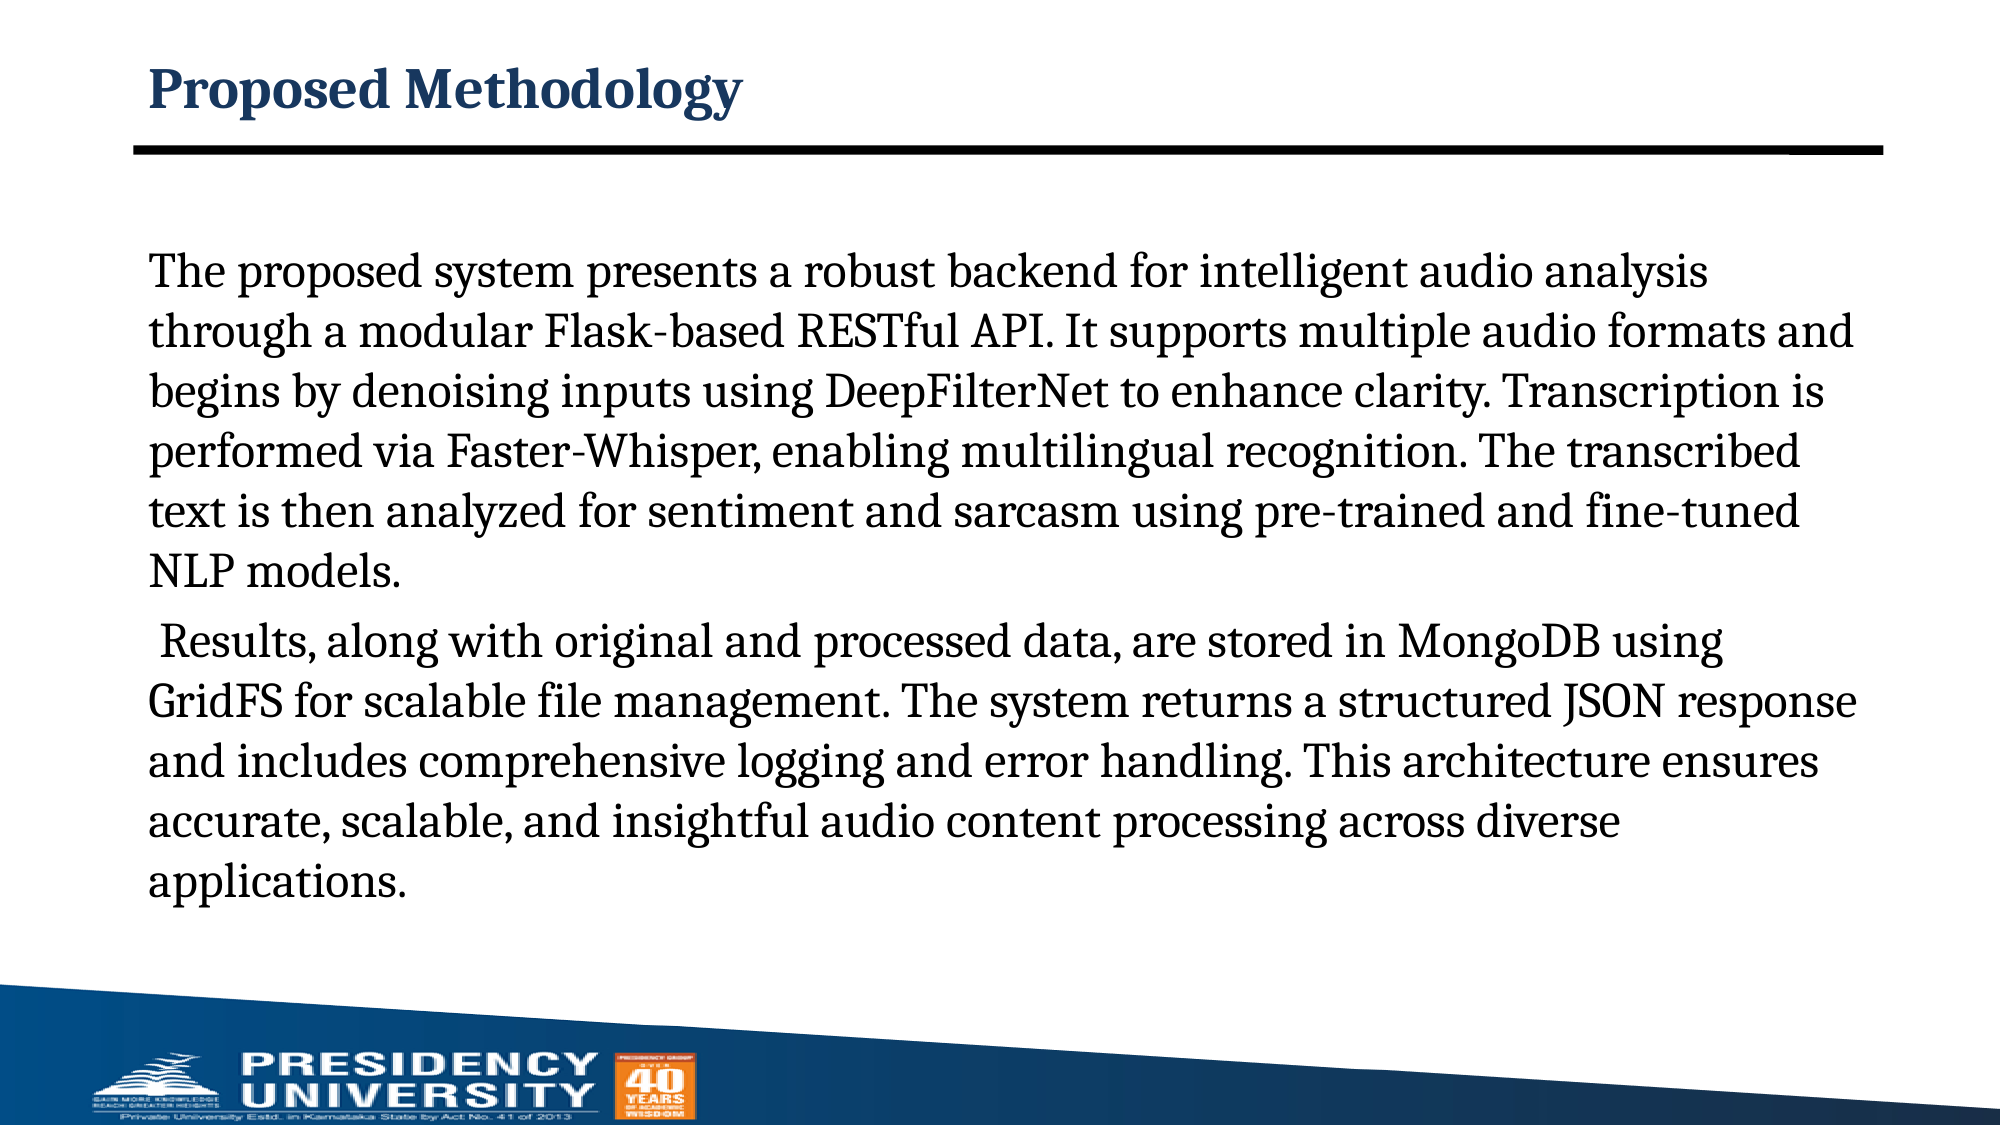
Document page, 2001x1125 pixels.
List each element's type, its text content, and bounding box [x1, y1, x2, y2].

title Proposed Methodology [133, 45, 1884, 125]
list The proposed system presents a robust backend for intelligent audio analysis through a modular Flask-based RESTful API. It supports multiple audio formats and begins by denoising inputs using DeepFilterNet to enhance clarity. Transcription is performed via Faster-Whisper, enabling multilingual recognition. The transcribed text is then analyzed for sentiment and sarcasm using pre-trained and fine-tuned NLP models. Results, along with original and processed data, are stored in MongoDB using GridFS for scalable file management. The system returns a structured JSON response and includes comprehensive logging and error handling. This architecture ensures accurate, scalable, and insightful audio content processing across diverse applications. [133, 187, 1884, 958]
picture [0, 982, 2000, 1125]
